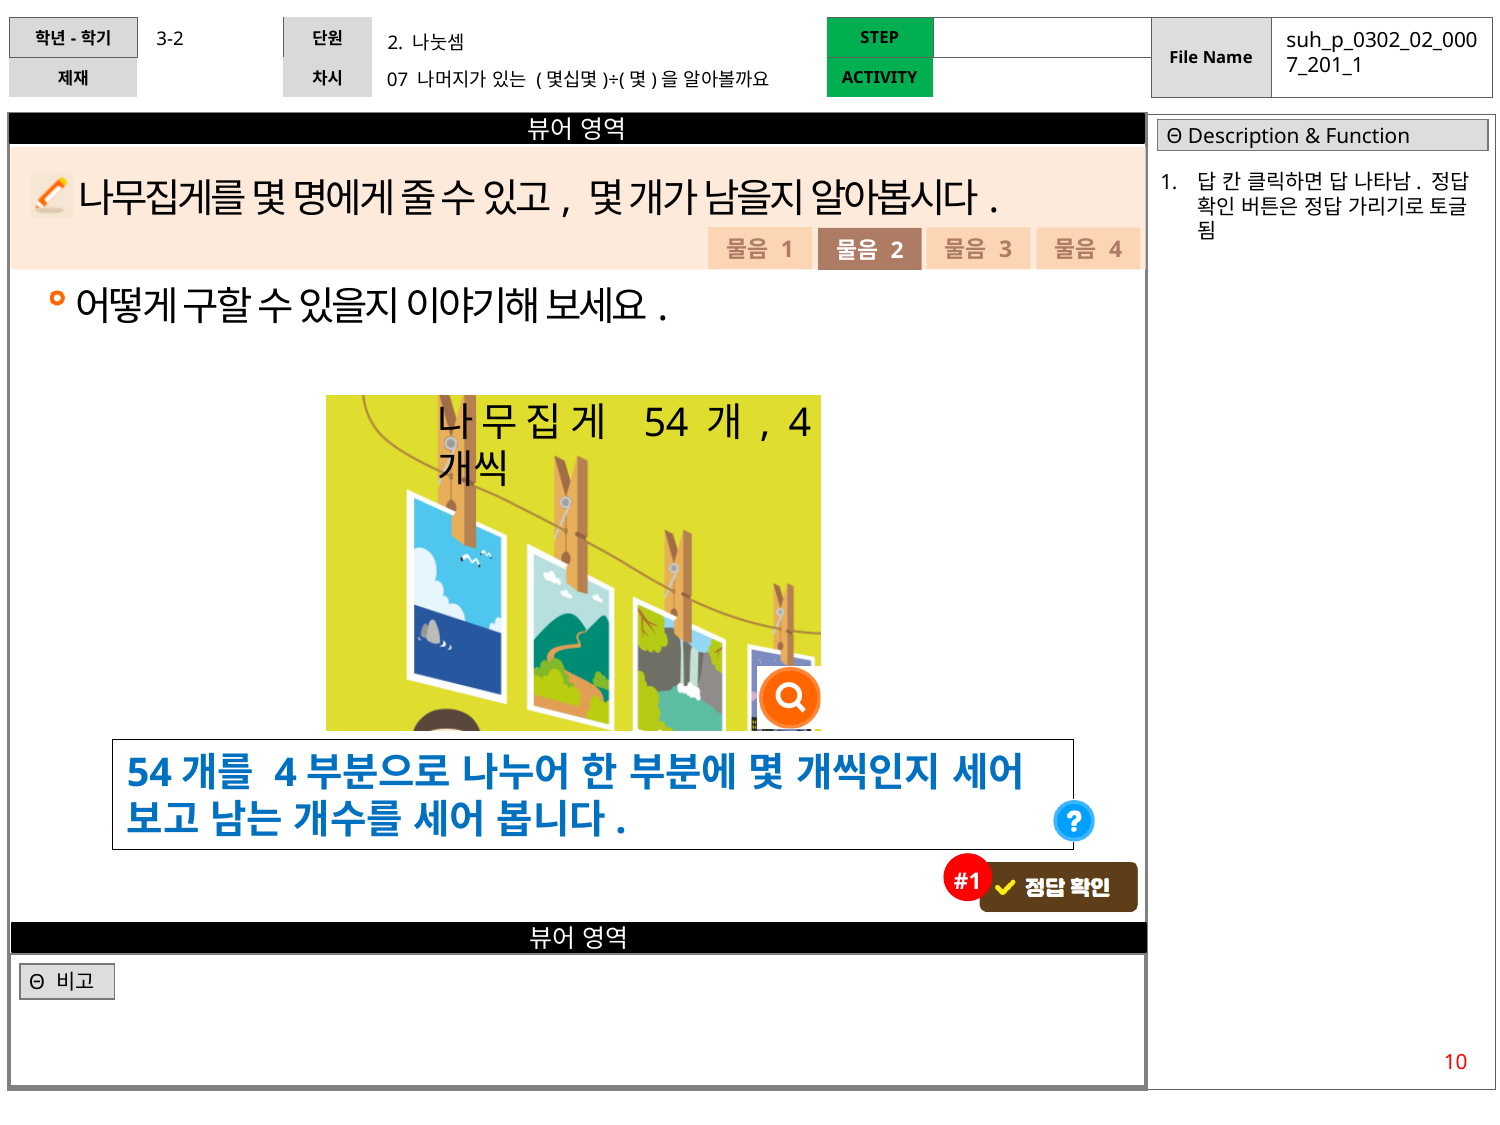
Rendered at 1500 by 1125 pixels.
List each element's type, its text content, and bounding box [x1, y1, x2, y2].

picture [325, 395, 822, 731]
text_box [9, 145, 1148, 272]
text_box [708, 226, 1141, 271]
text_box 답 칸 클릭하면 답 나타남. 정답 확인 버튼은 정답 가리기로 토글 됨 [1145, 160, 1500, 251]
picture [977, 859, 1141, 913]
text_box 2. 나눗셈 [372, 23, 828, 48]
text_box 나무집게를 몇 명에게 줄 수 있고, 몇 개가 남을지 알아봅시다. [63, 165, 1145, 228]
text_box [1145, 251, 1500, 326]
text_box suh_p_0302_02_0007_201_1 [1271, 18, 1500, 84]
text_box 나무집게 54개, 4개씩 [422, 389, 836, 499]
picture [31, 173, 73, 218]
text_box ‌54개를 ‌4부분으로 ‌나누어‌ 한 ‌부분에‌ 몇 ‌개씩인지‌ 세어‌ 보고 ‌남는‌ 개수를‌ 세어‌ 봅니다.‌ [112, 739, 1074, 850]
text_box #1 [941, 851, 985, 904]
picture [46, 286, 67, 308]
table_header Θ Description & Function [1158, 120, 1487, 150]
picture [1051, 798, 1095, 842]
text_box 07 나머지가 있는 (몇십몇)÷(몇)을 알아볼까요 [372, 60, 821, 96]
text_box 3-2 [141, 18, 284, 55]
text_box 어떻게 구할 수 있을지 이야기해 보세요. [61, 273, 993, 336]
